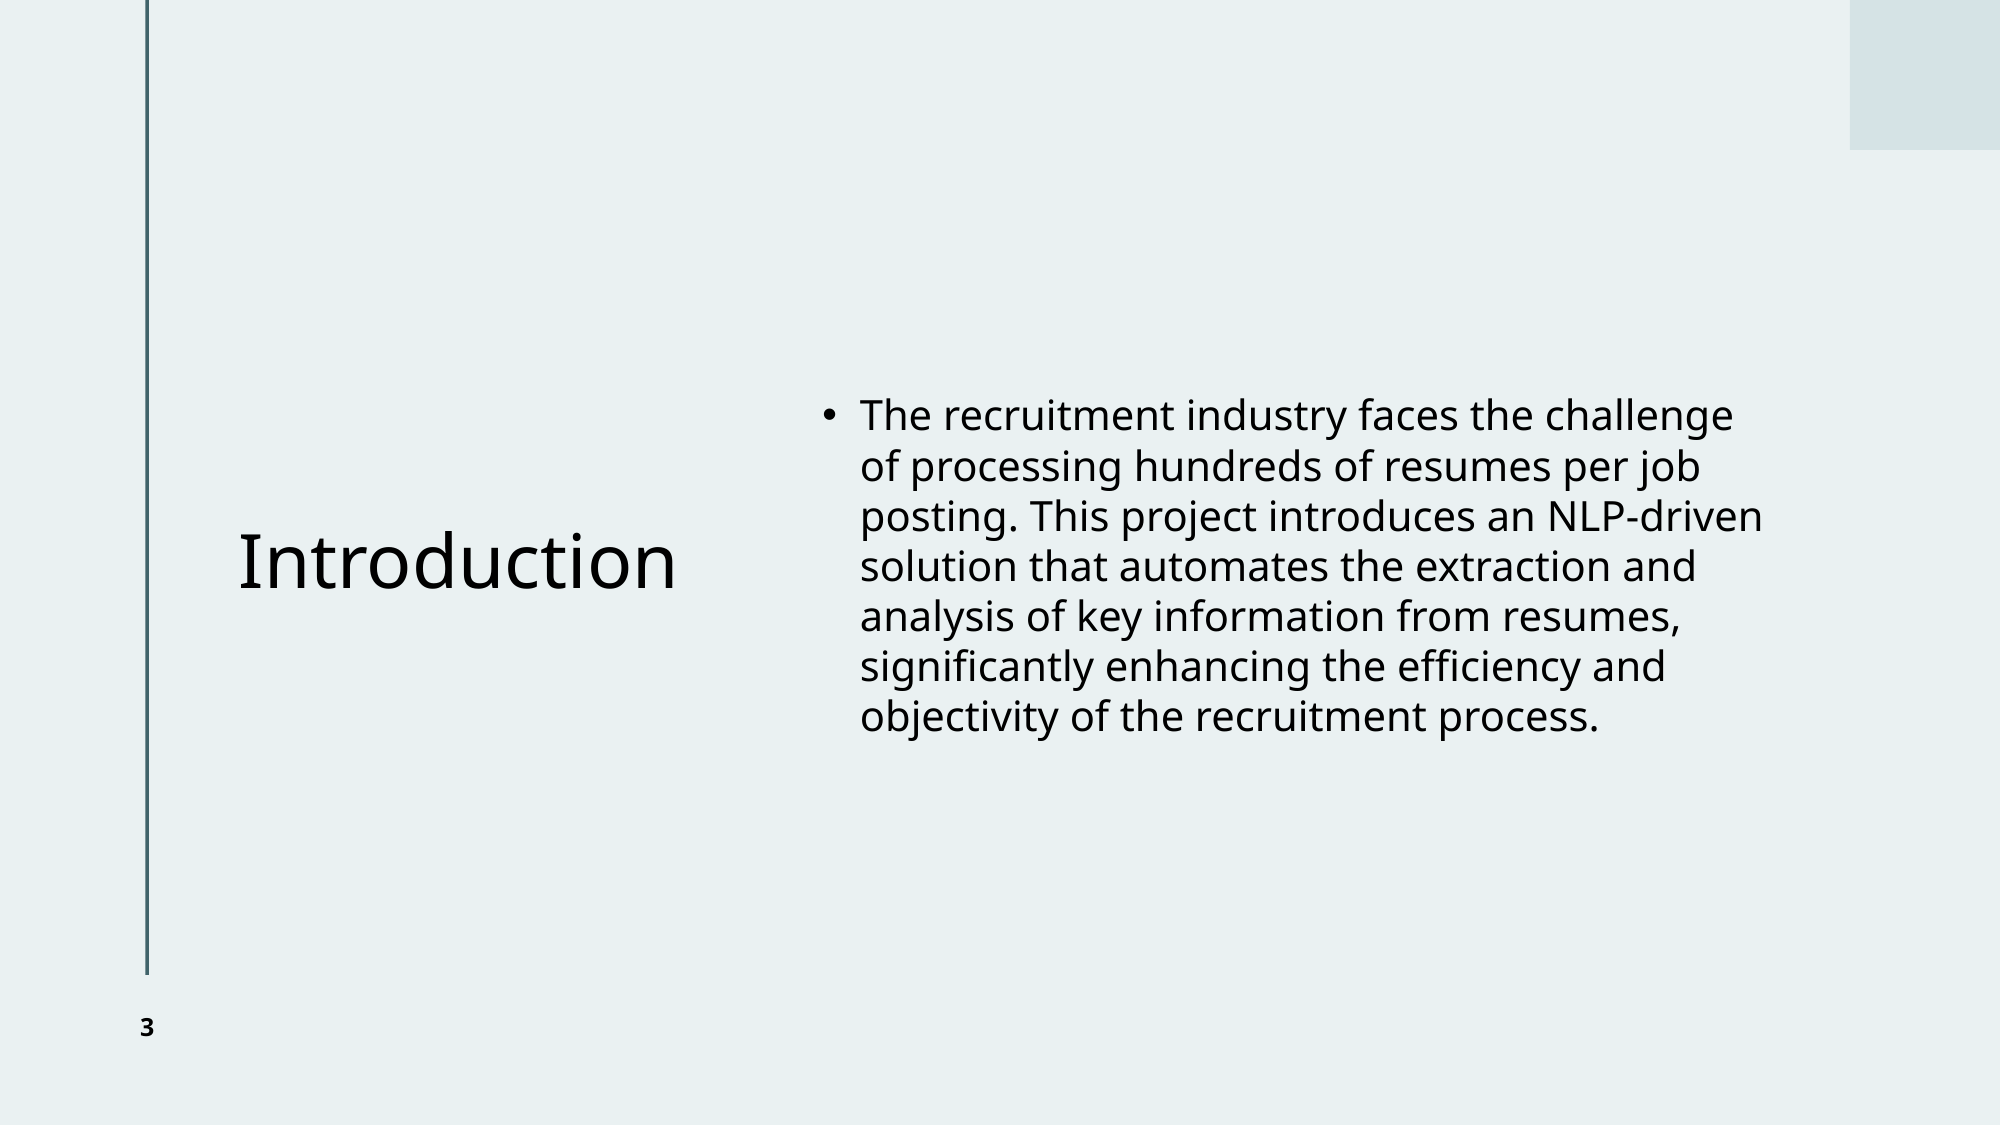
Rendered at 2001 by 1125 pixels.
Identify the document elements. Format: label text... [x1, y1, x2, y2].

title Introduction [238, 120, 822, 1008]
list The recruitment industry faces the challenge of processing hundreds of resumes per job posting. This project introduces an NLP-driven solution that automates the extraction and analysis of key information from resumes, significantly enhancing the efficiency and objectivity of the recruitment process. [822, 120, 1778, 1008]
slide_number 3 [67, 975, 227, 1082]
